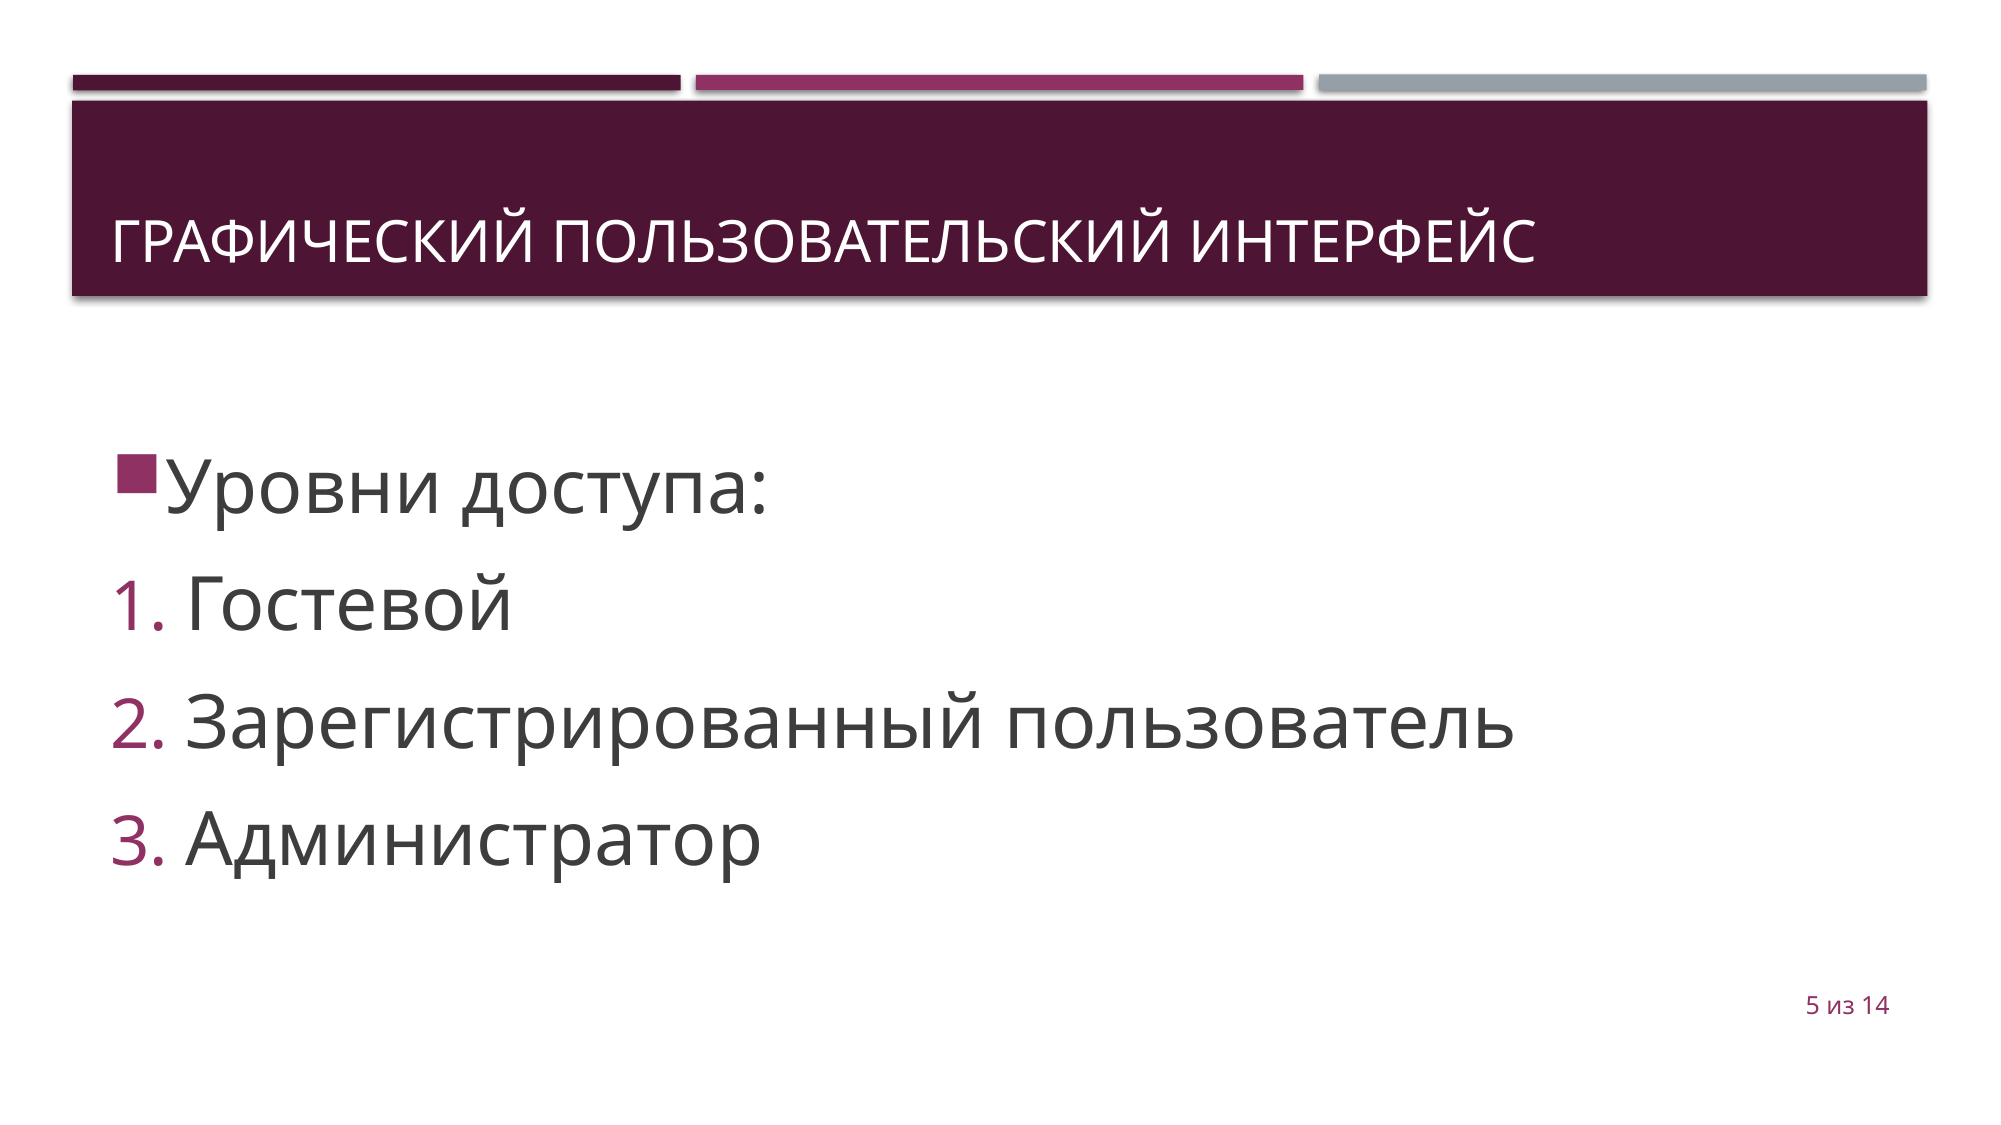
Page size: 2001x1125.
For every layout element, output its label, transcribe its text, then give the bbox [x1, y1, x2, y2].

slide_number 5 из 14 [1732, 977, 1905, 1037]
title Графический Пользовательский интерфейс [95, 115, 1905, 282]
list Уровни доступа: Гостевой Зарегистрированный пользователь Администратор [95, 357, 1905, 962]
